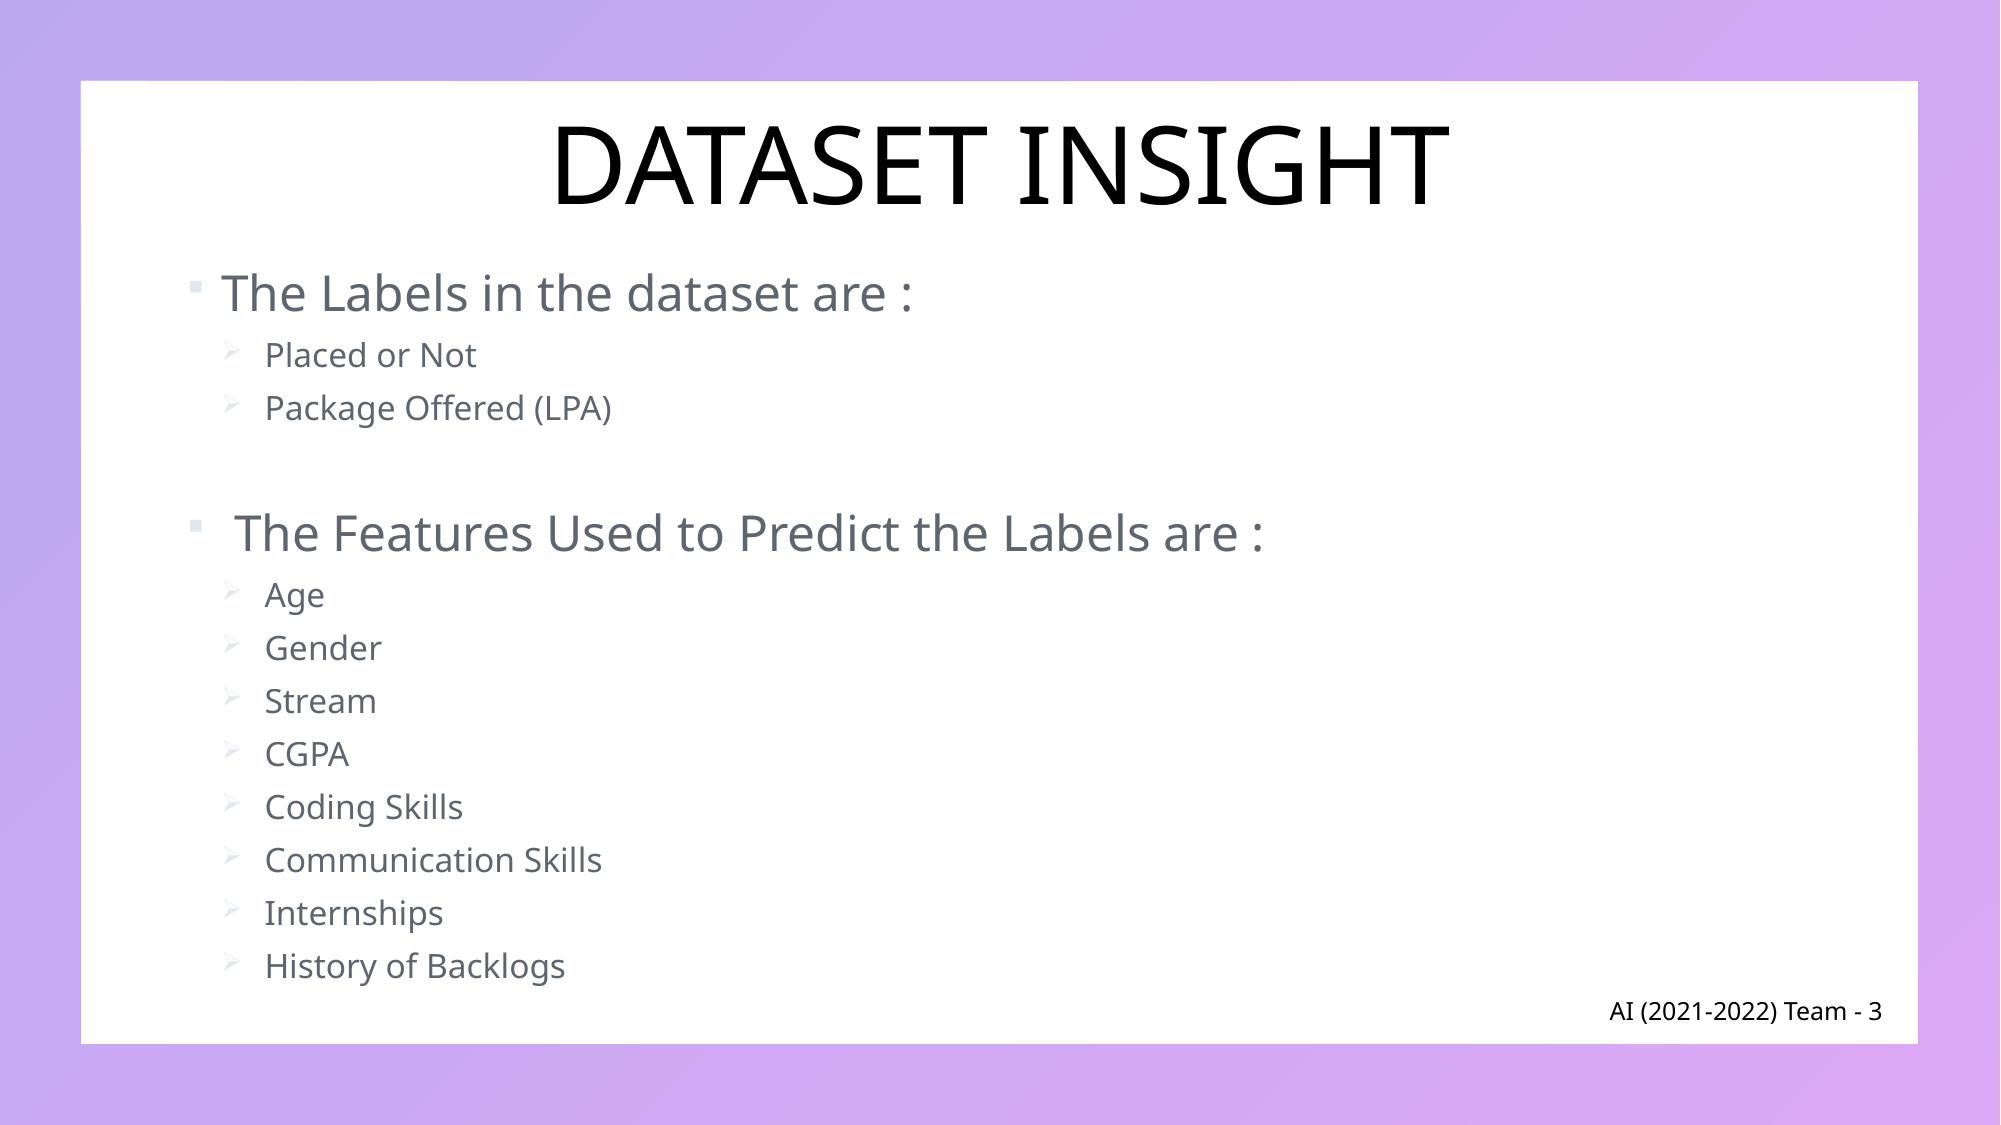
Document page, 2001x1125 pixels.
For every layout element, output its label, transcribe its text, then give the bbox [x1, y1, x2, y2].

list The Labels in the dataset are : Placed or Not Package Offered (LPA) The Features Used to Predict the Labels are : Age Gender Stream CGPA Coding Skills Communication Skills Internships History of Backlogs [137, 248, 1863, 1002]
text_box AI (2021-2022) Team - 3 [1572, 988, 1920, 1034]
title DATASET INSIGHT [137, 91, 1863, 248]
